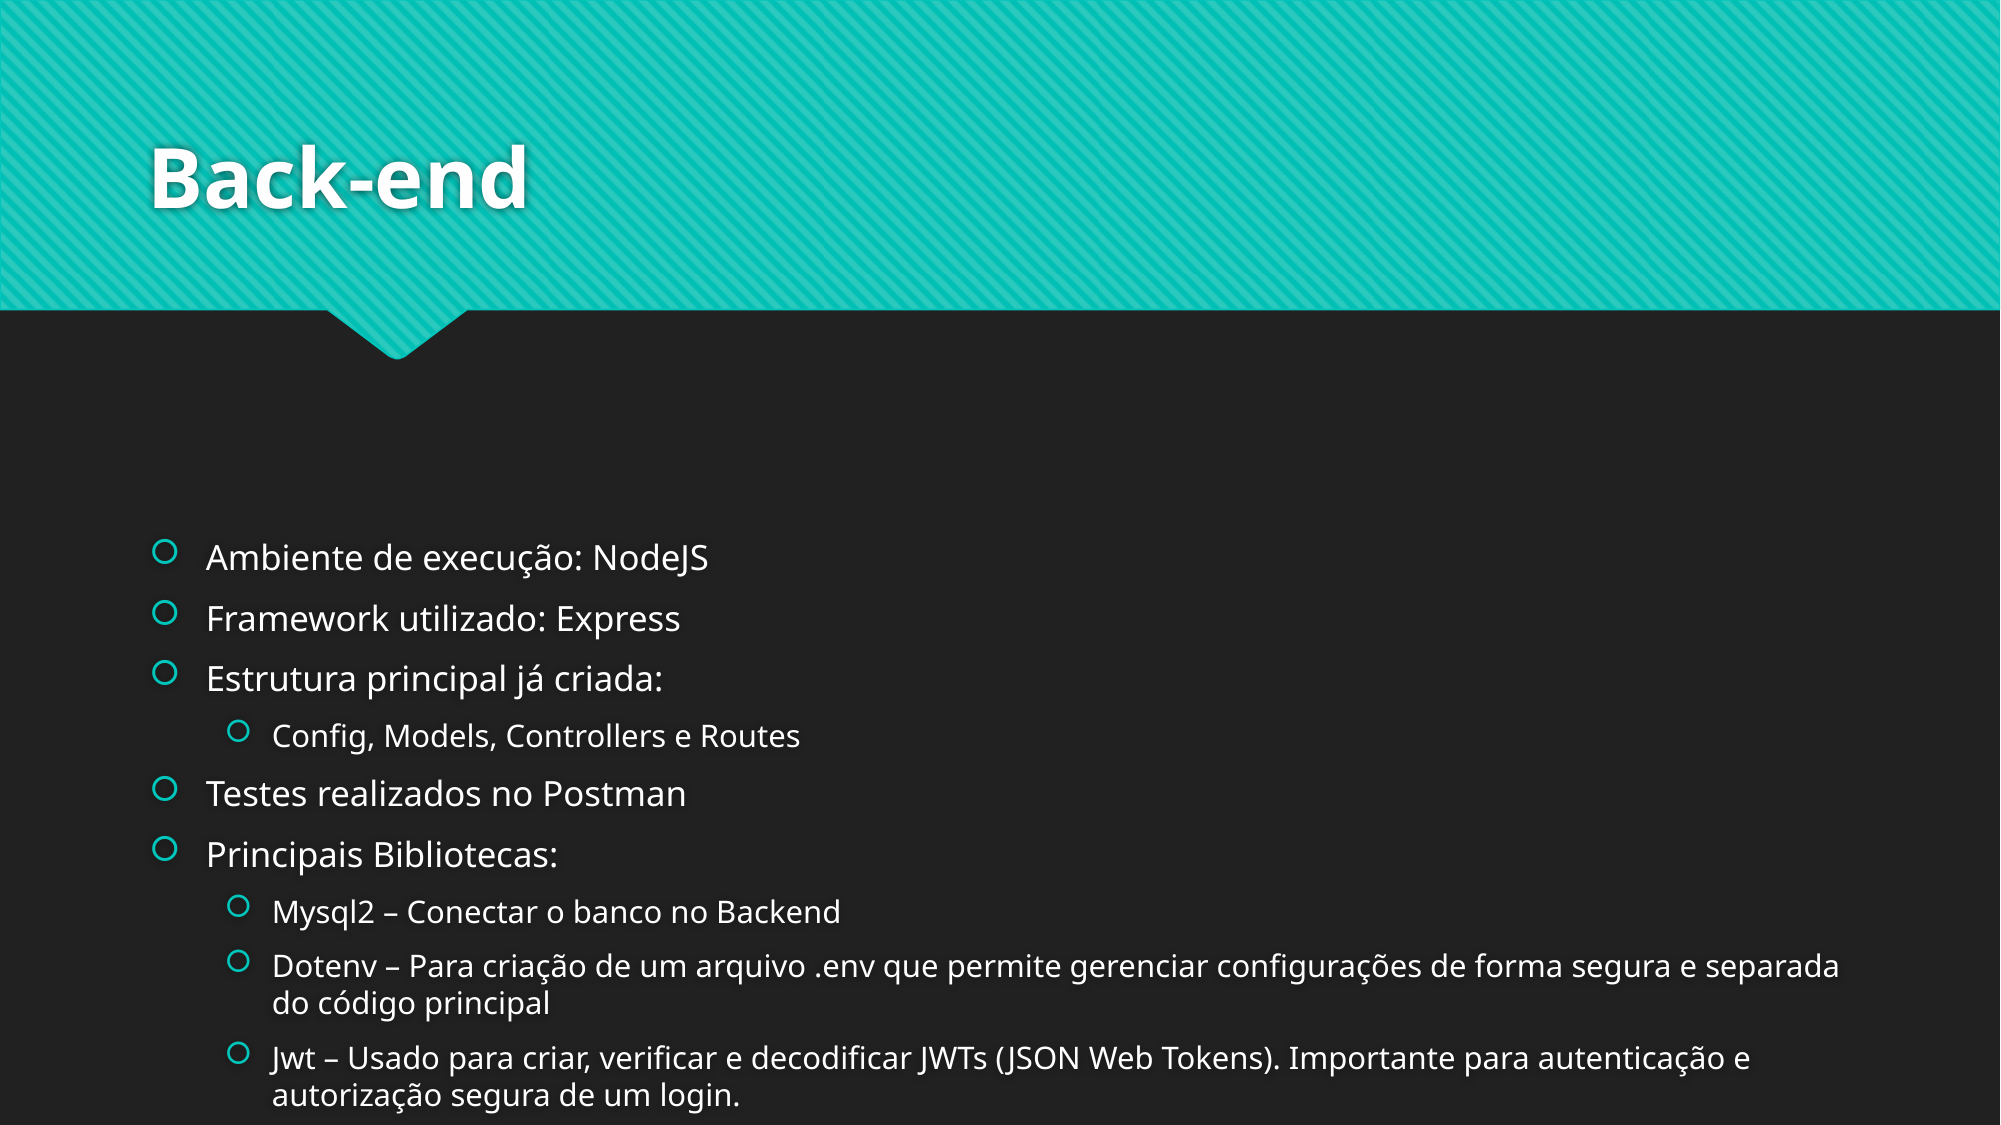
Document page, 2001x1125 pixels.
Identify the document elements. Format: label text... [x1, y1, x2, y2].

title Back-end [132, 73, 1868, 233]
list Ambiente de execução: NodeJS Framework utilizado: Express Estrutura principal já criada: Config, Models, Controllers e Routes Testes realizados no Postman Principais Bibliotecas: Mysql2 – Conectar o banco no Backend Dotenv – Para criação de um arquivo .env que permite gerenciar configurações de forma segura e separada do código principal Jwt – Usado para criar, verificar e decodificar JWTs (JSON Web Tokens). Importante para autenticação e autorização segura de um login. [134, 528, 1866, 1125]
